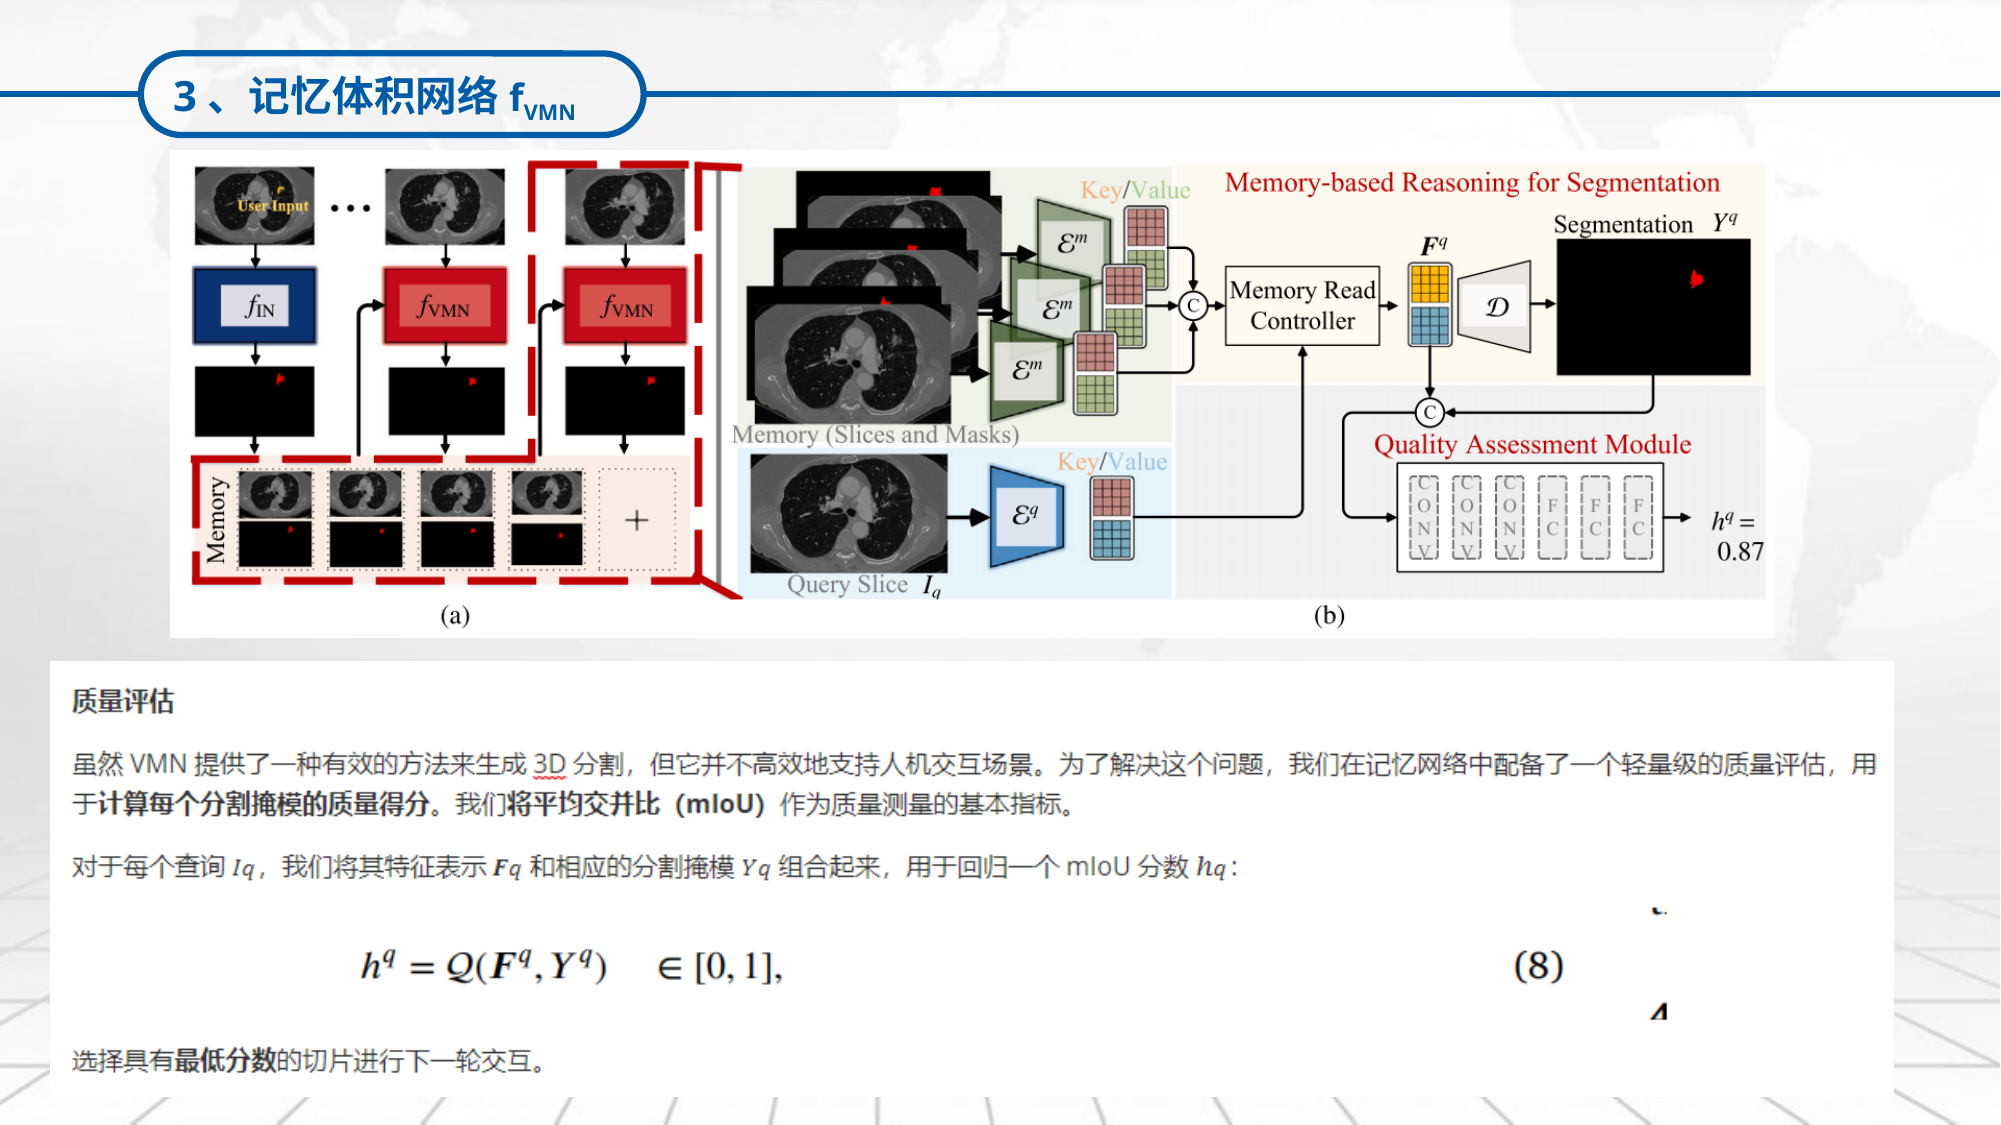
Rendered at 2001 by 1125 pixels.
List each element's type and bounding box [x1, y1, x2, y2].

picture [0, 0, 2001, 1125]
text_box [132, 53, 644, 136]
